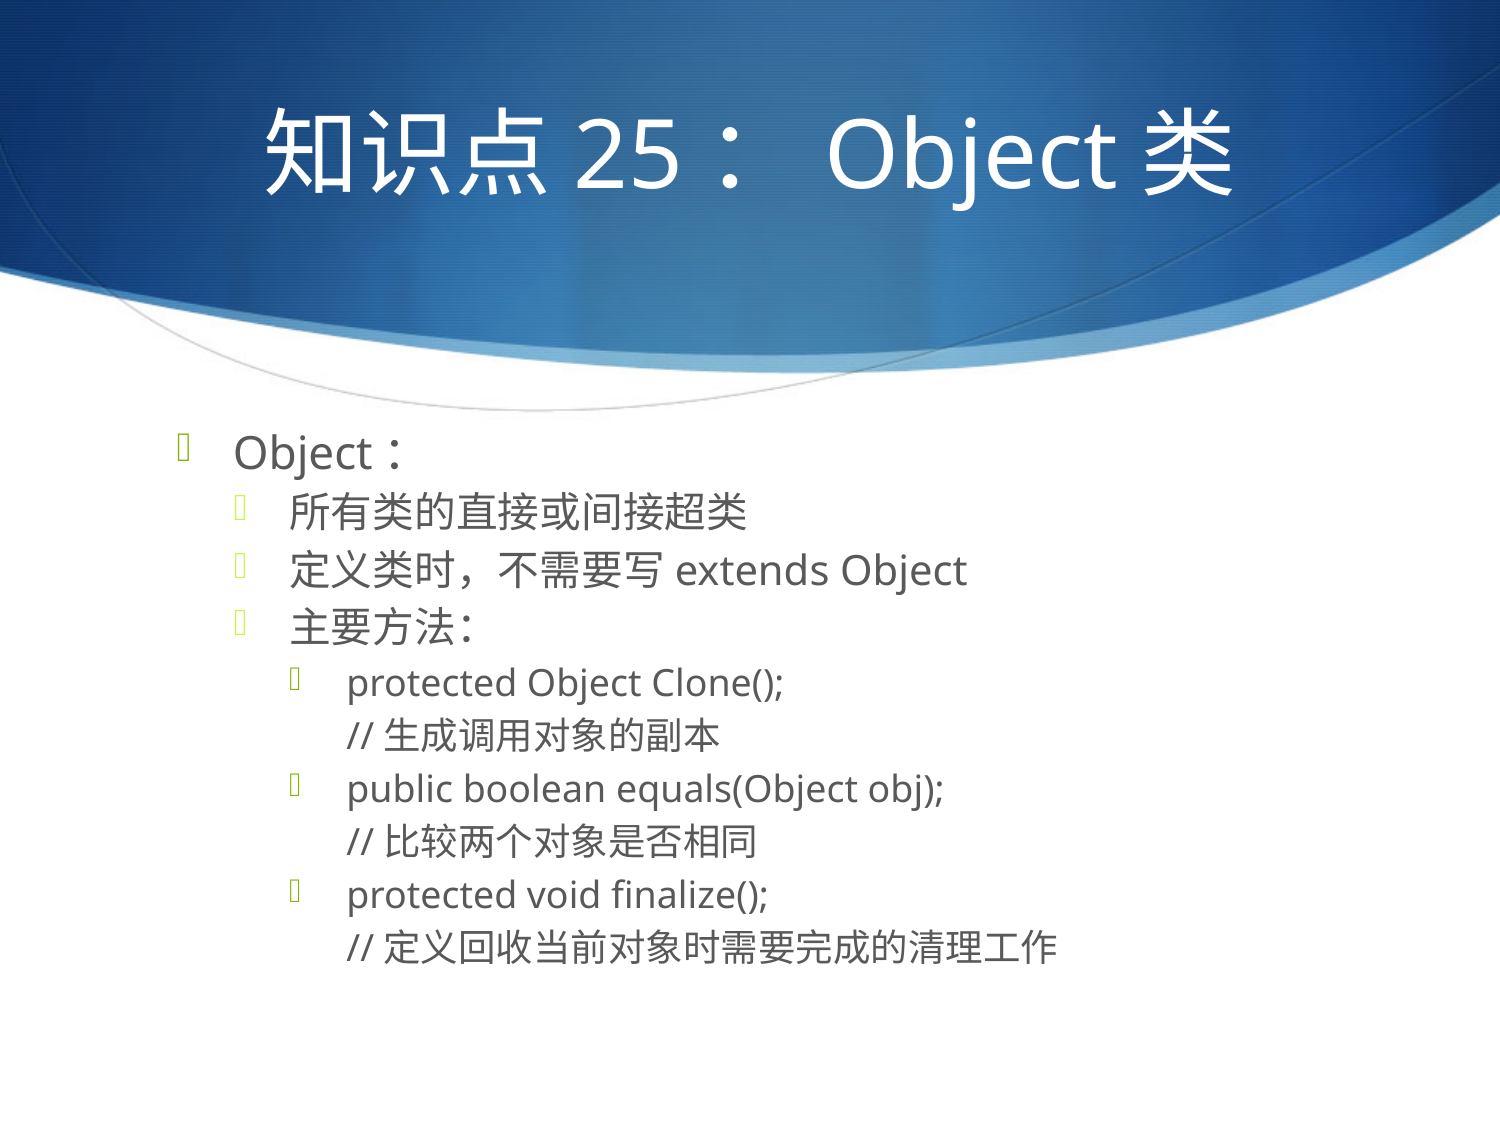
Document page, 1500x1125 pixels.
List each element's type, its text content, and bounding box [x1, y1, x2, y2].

title 知识点25：Object类 [75, 56, 1425, 245]
list Object： 所有类的直接或间接超类 定义类时，不需要写extends Object 主要方法： protected Object Clone(); //生成调用对象的副本 public boolean equals(Object obj); //比较两个对象是否相同 protected void finalize(); //定义回收当前对象时需要完成的清理工作 [161, 422, 1407, 1022]
picture [0, 0, 1500, 1125]
